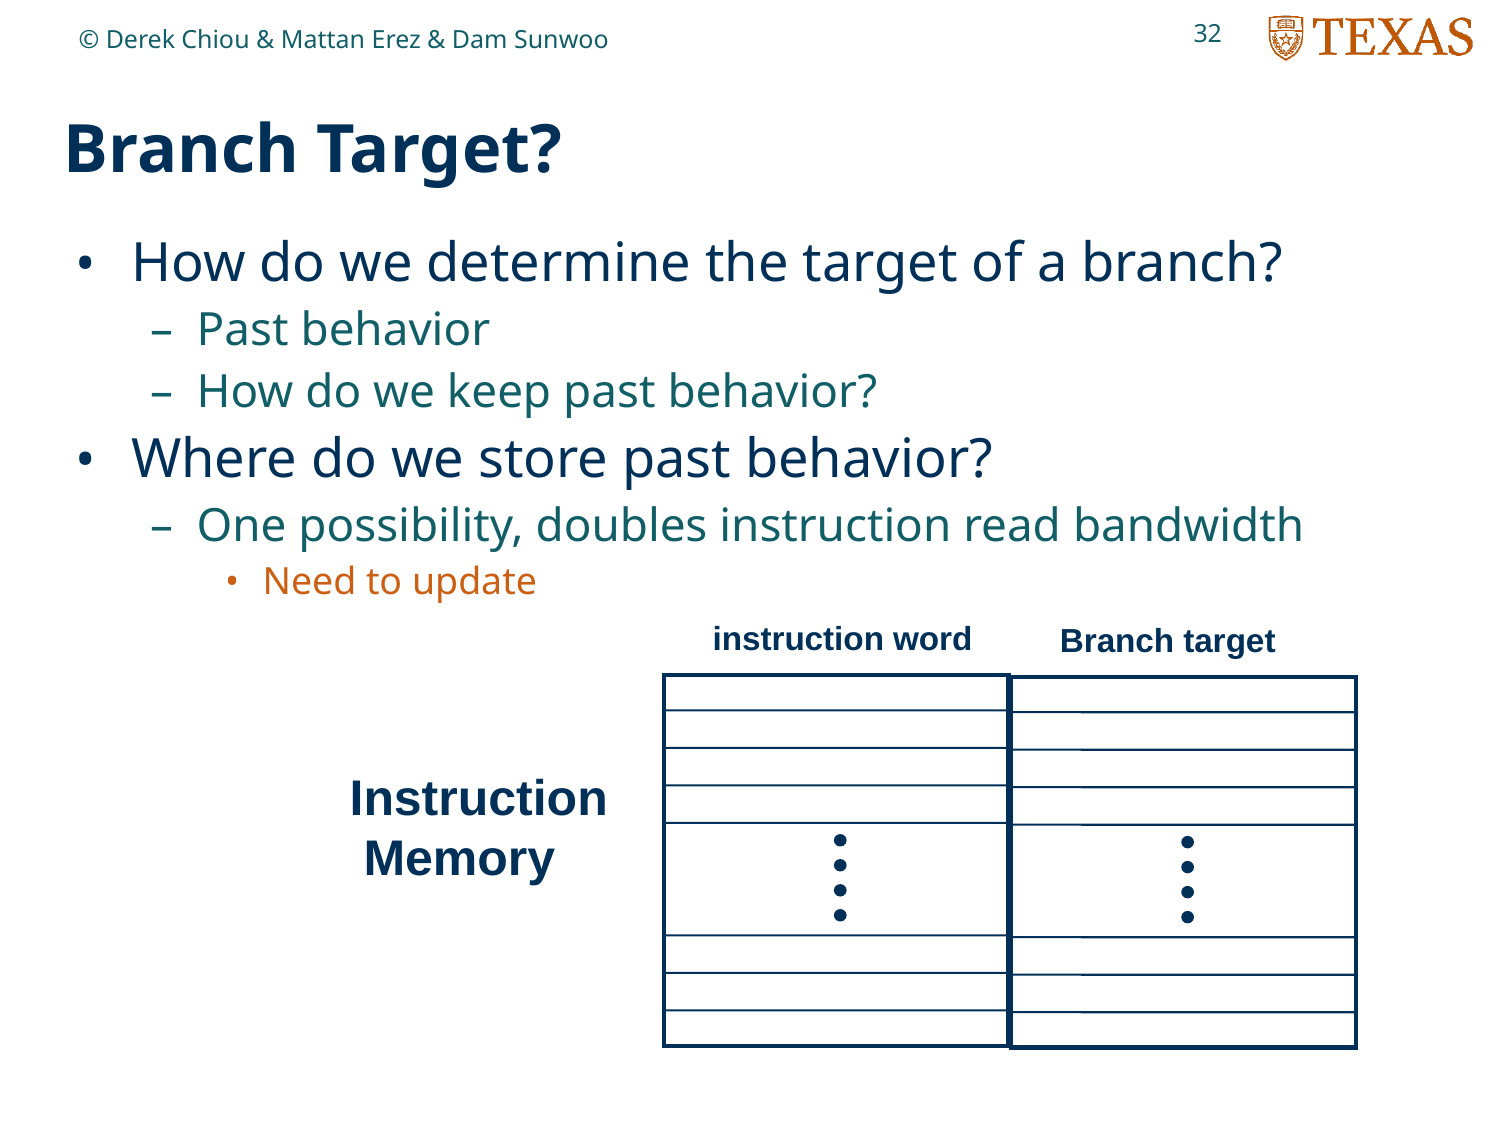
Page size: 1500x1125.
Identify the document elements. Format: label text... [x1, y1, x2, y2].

text_box Branch target [1044, 611, 1291, 667]
picture [1268, 12, 1474, 63]
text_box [834, 834, 846, 921]
text_box instruction word [697, 610, 988, 665]
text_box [662, 674, 1011, 1047]
text_box Instruction Memory [334, 757, 623, 893]
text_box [1009, 676, 1358, 1048]
slide_number 32 [1100, 0, 1238, 73]
list How do we determine the target of a branch? Past behavior How do we keep past behavior? Where do we store past behavior? One possibility, doubles instruction read bandwidth Need to update [75, 235, 1475, 1123]
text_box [1182, 836, 1194, 923]
title Branch Target? [63, 75, 1475, 223]
footer © Derek Chiou & Mattan Erez & Dam Sunwoo [63, 3, 914, 73]
